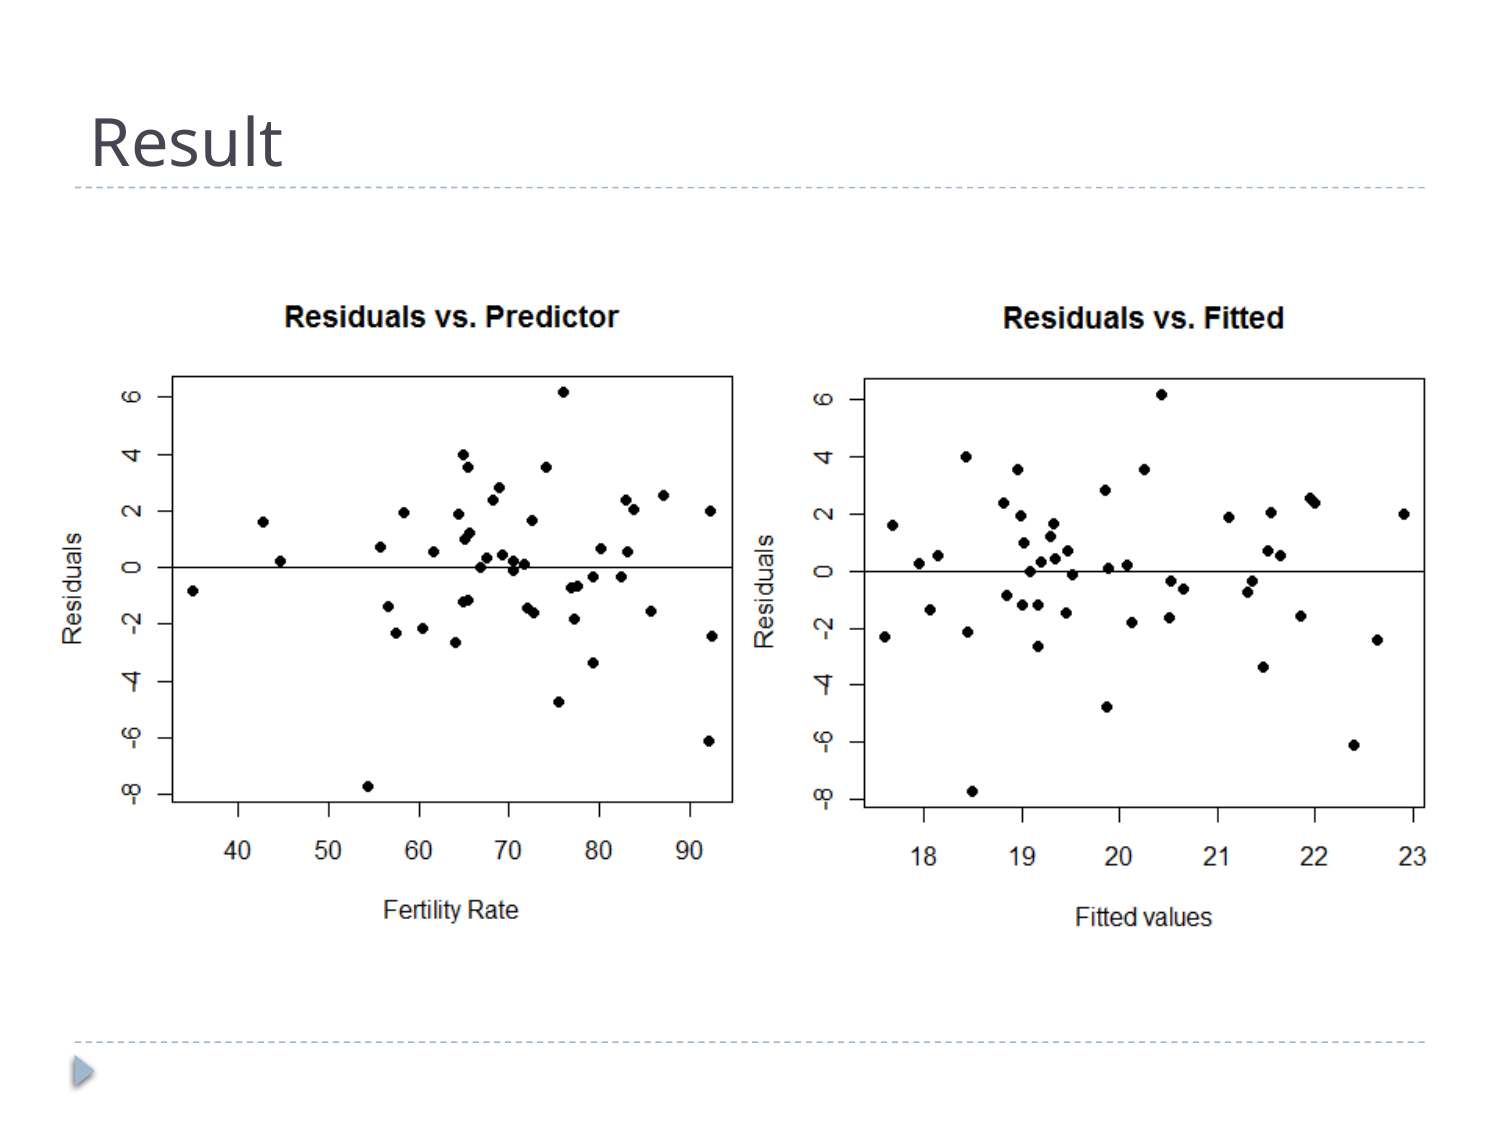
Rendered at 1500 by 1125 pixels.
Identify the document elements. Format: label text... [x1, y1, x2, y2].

picture [49, 254, 1446, 963]
title Result [75, 37, 1425, 188]
